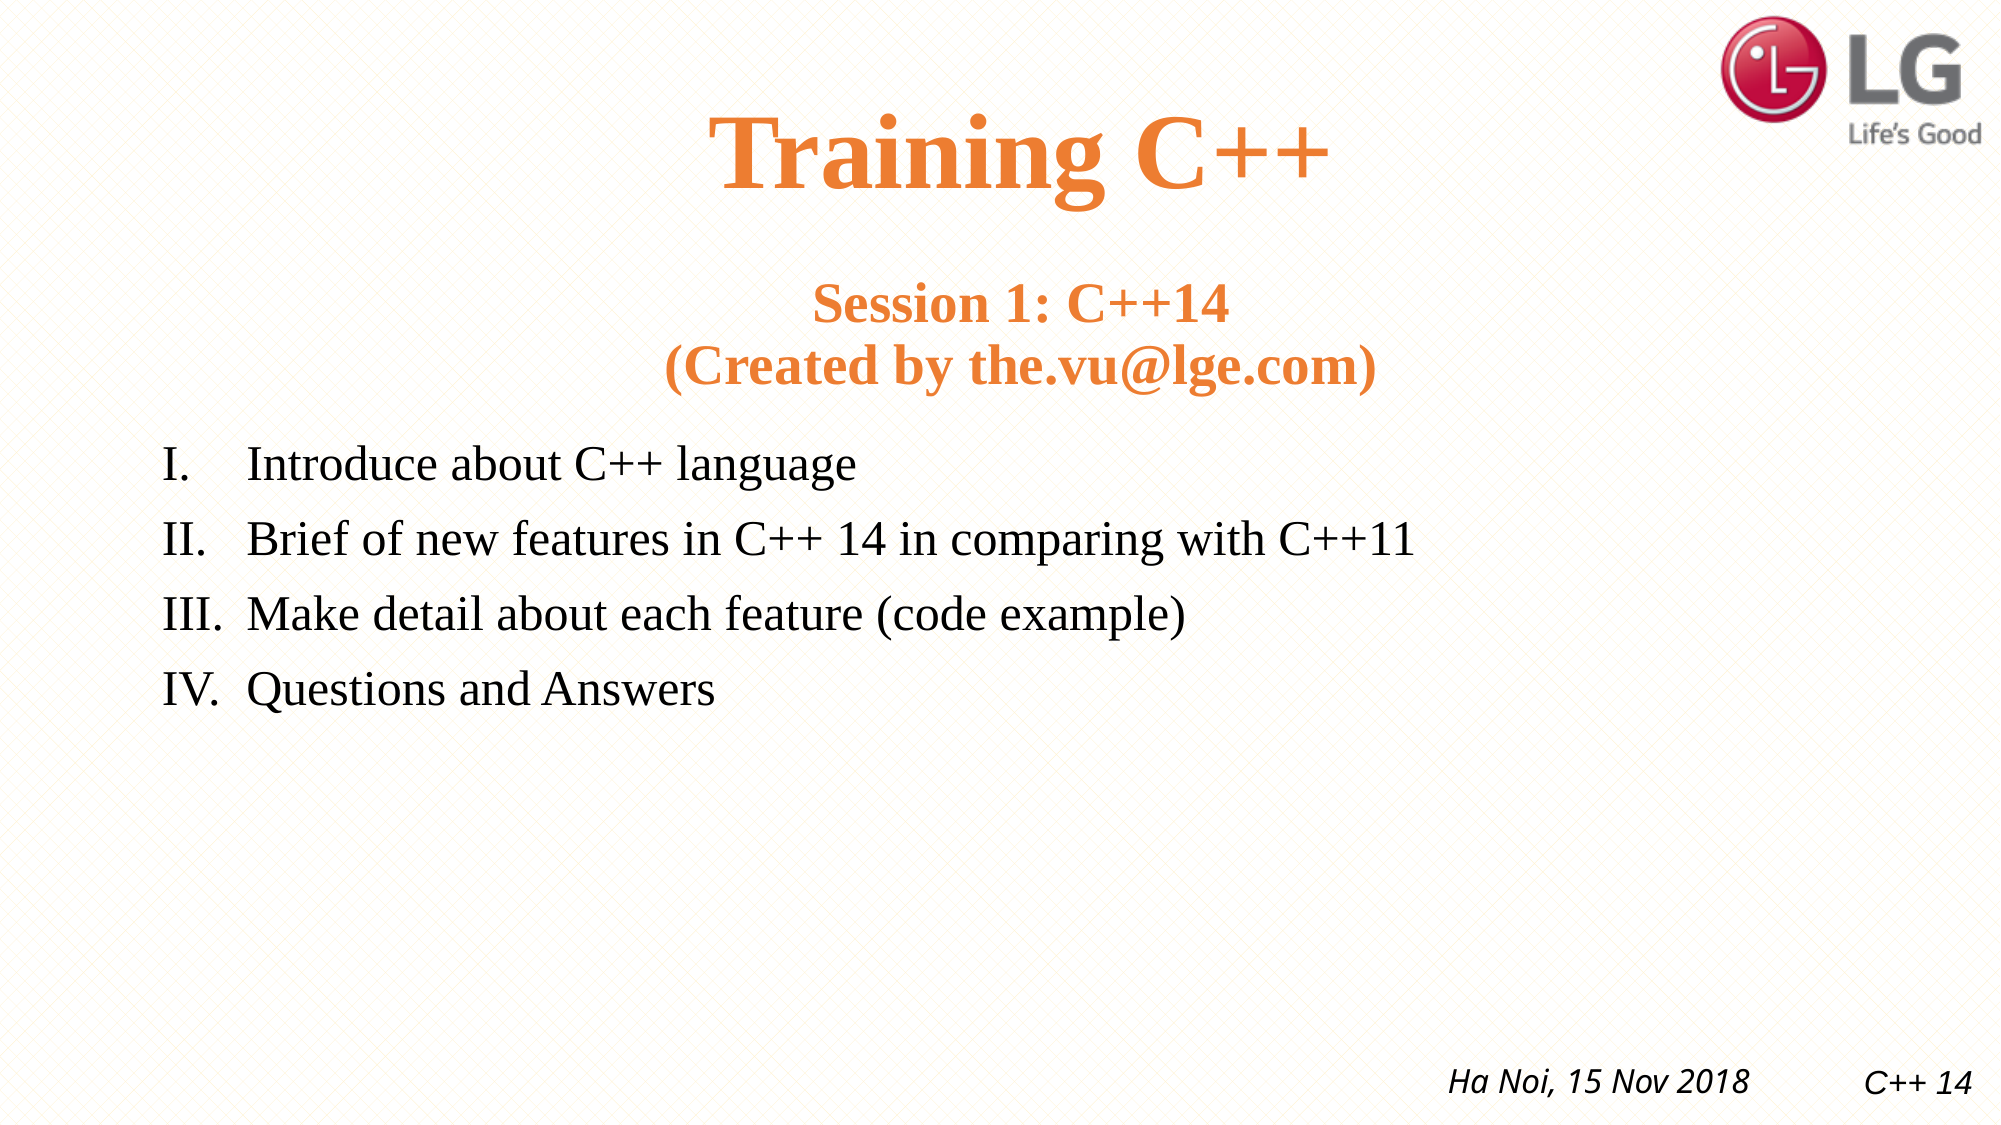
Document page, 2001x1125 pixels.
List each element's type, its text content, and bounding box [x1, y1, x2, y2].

picture [1704, 0, 2000, 164]
title Training C++ Session 1: C++14 (Created by the.vu@lge.com) [271, 87, 1772, 405]
text_box Ha Noi, 15 Nov 2018 [1432, 1052, 1765, 1108]
subtitle Introduce about C++ language Brief of new features in C++ 14 in comparing with C++11 Make detail about each feature (code example) Questions and Answers [146, 430, 1856, 1000]
